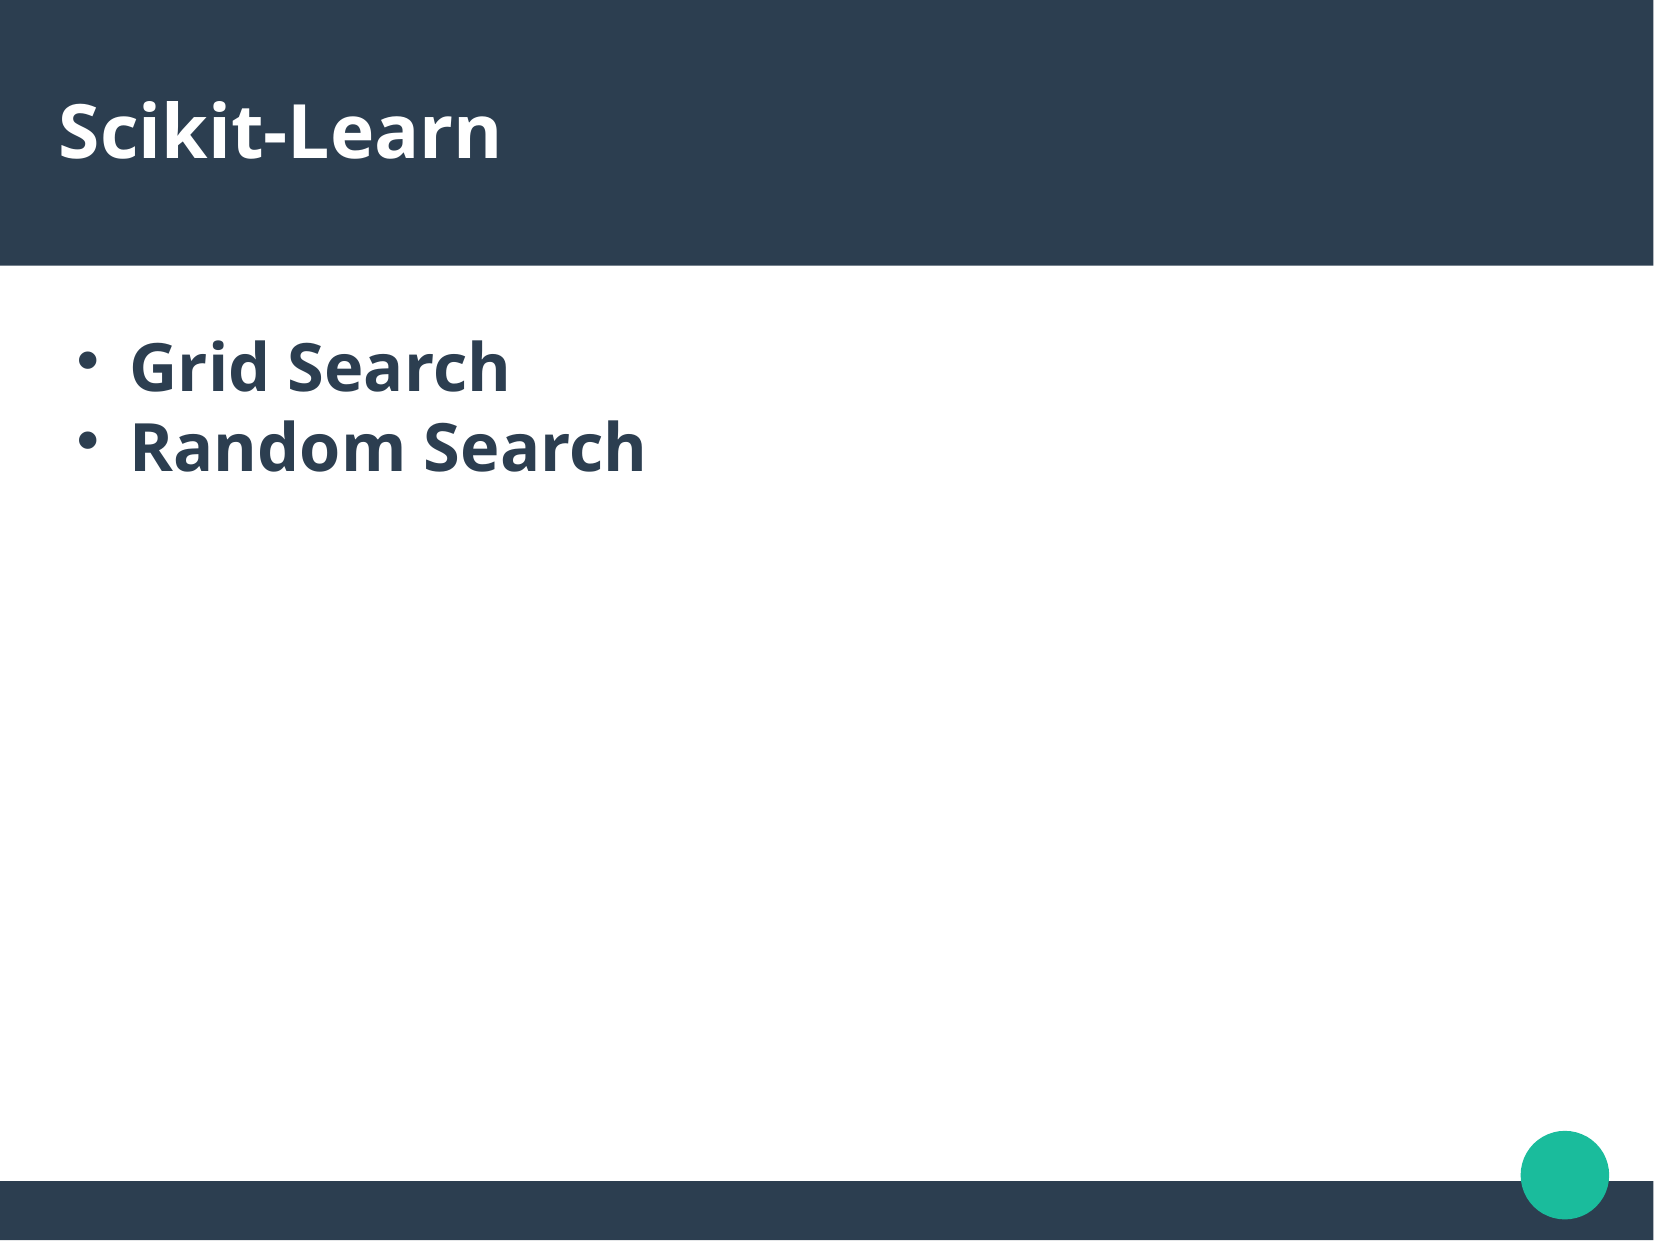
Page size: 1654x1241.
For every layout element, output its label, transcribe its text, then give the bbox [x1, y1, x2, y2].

text_box Grid Search Random Search [58, 324, 1595, 1152]
text_box Scikit-Learn [58, 49, 1595, 207]
